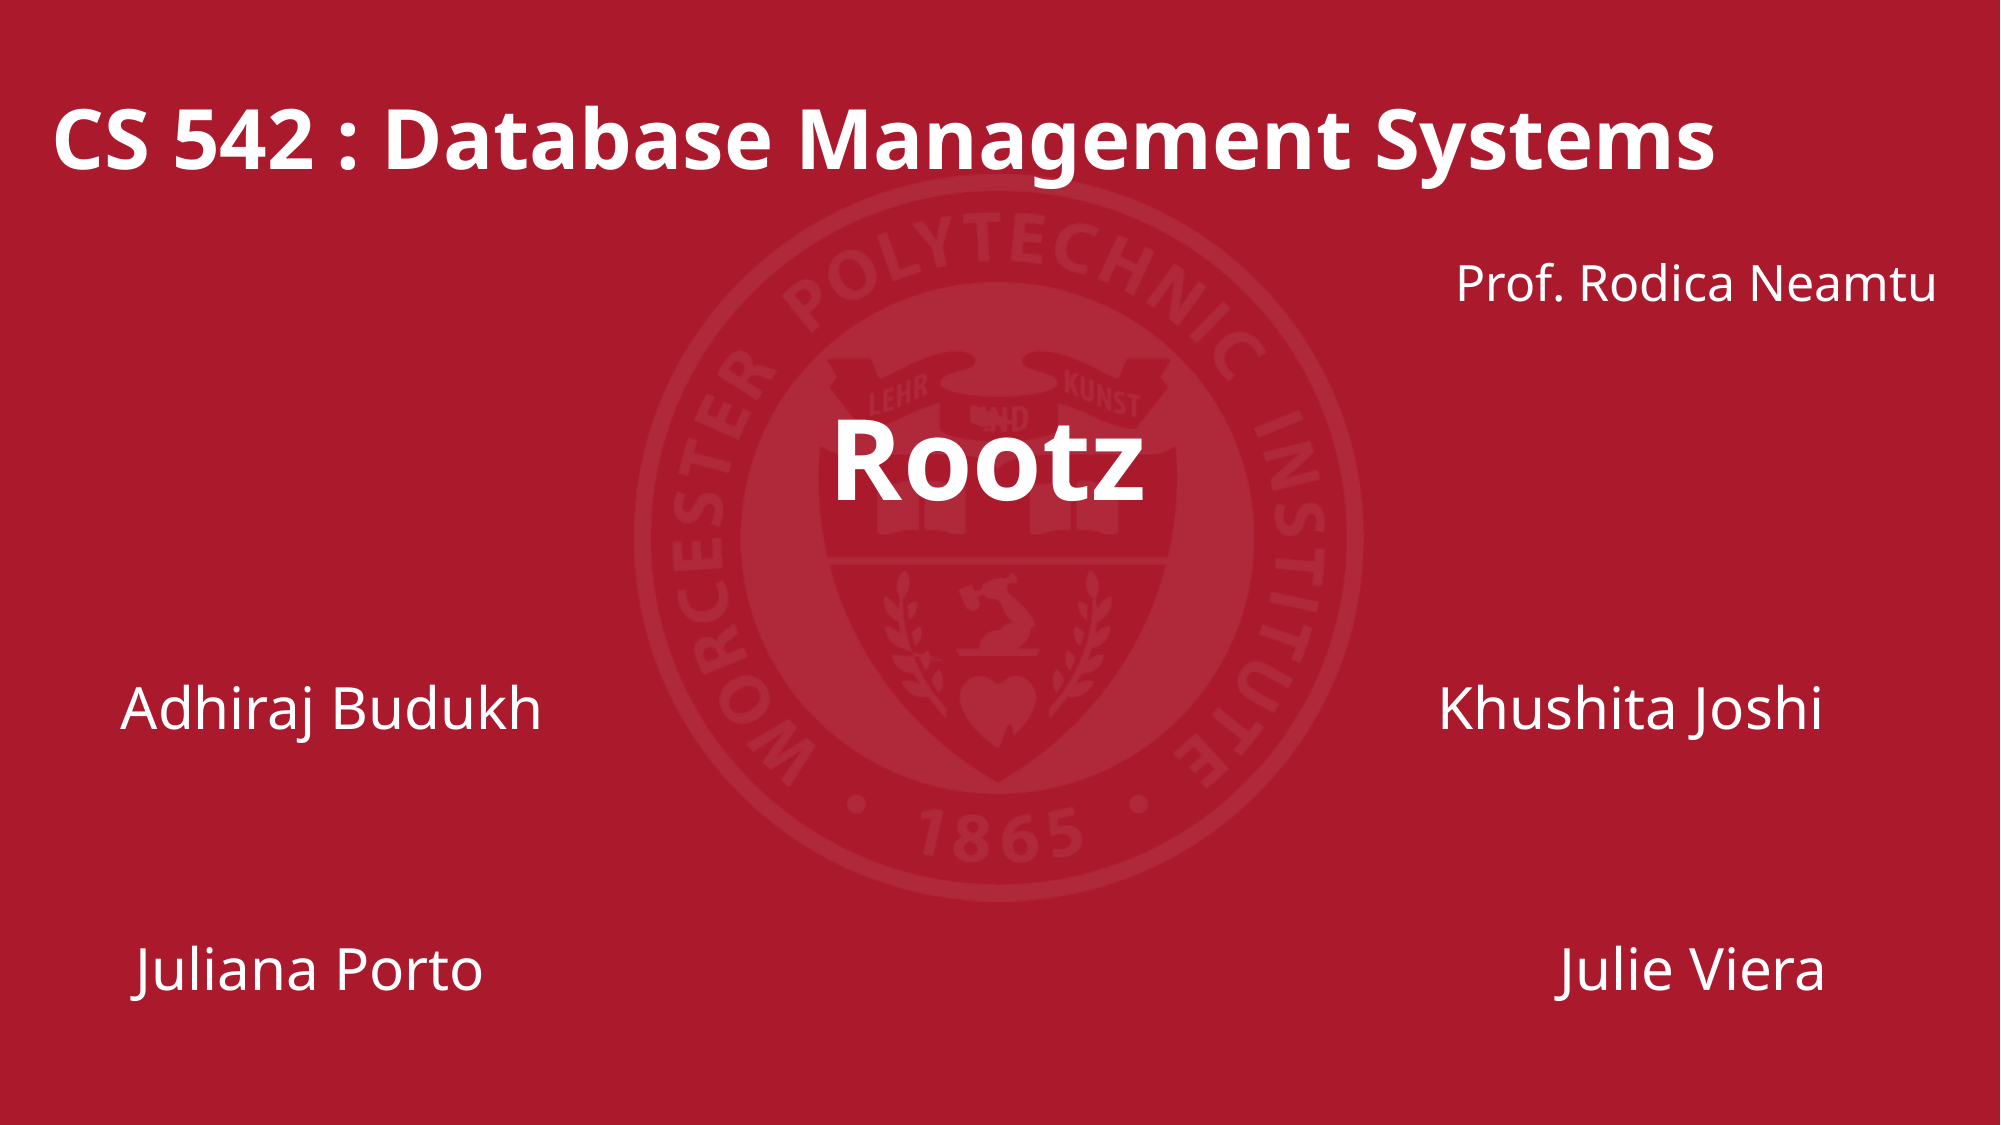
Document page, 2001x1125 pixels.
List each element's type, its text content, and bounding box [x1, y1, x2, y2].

text_box Adhiraj Budukh [105, 663, 630, 749]
text_box CS 542 : Database Management Systems ​ [36, 78, 2000, 194]
text_box Khushita Joshi [1422, 663, 1879, 749]
text_box Rootz [813, 380, 1162, 531]
text_box Prof. Rodica Neamtu [1440, 244, 1954, 320]
picture [634, 194, 1366, 902]
text_box Juliana Porto [120, 924, 501, 1010]
text_box Julie Viera [1544, 924, 1843, 1010]
